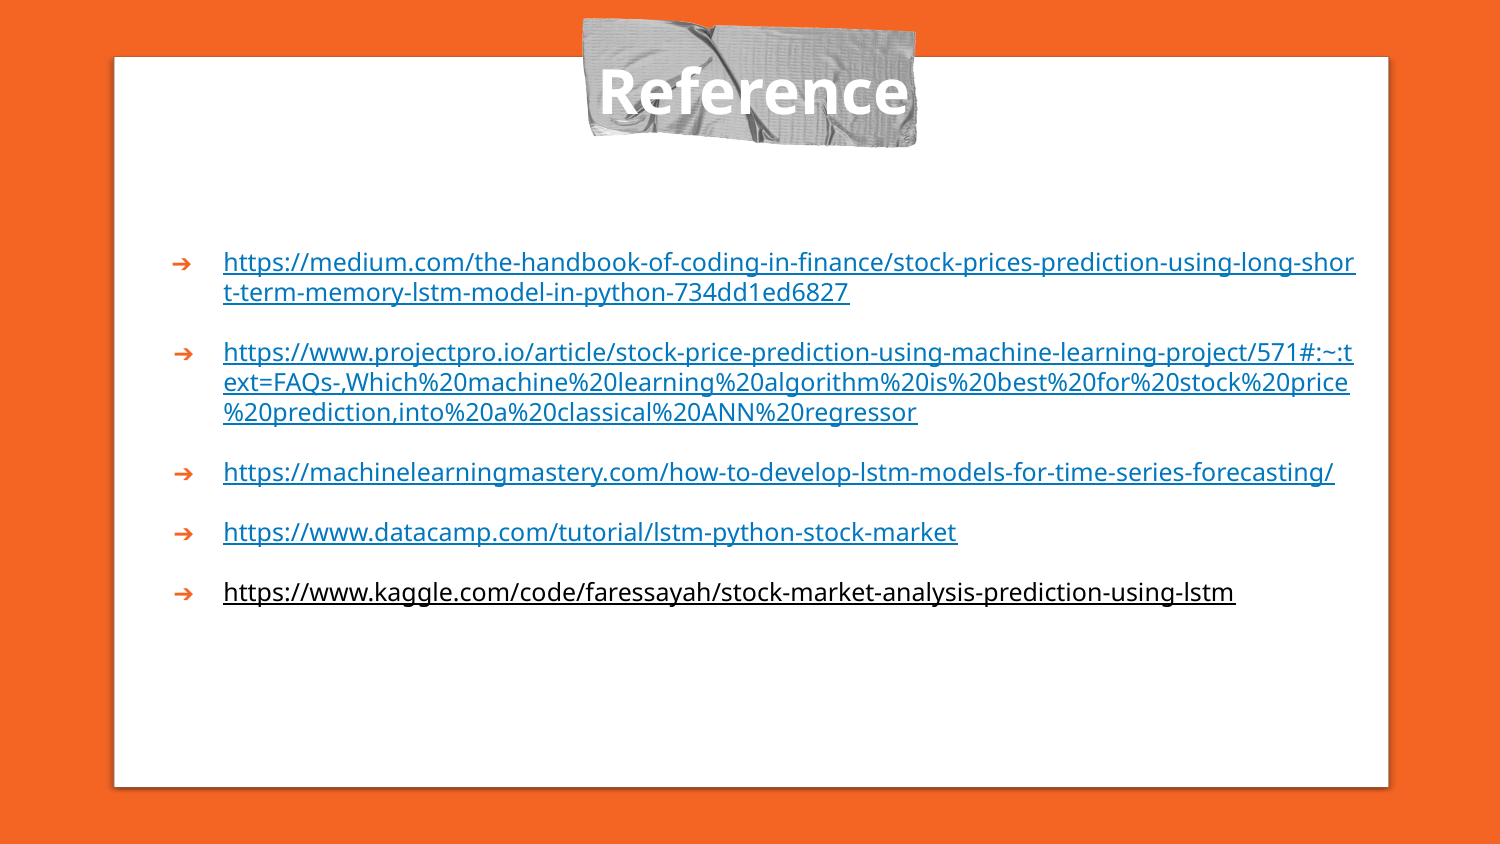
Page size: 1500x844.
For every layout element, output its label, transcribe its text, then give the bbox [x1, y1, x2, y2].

text_box Reference [582, 16, 948, 25]
picture [63, 23, 1442, 818]
